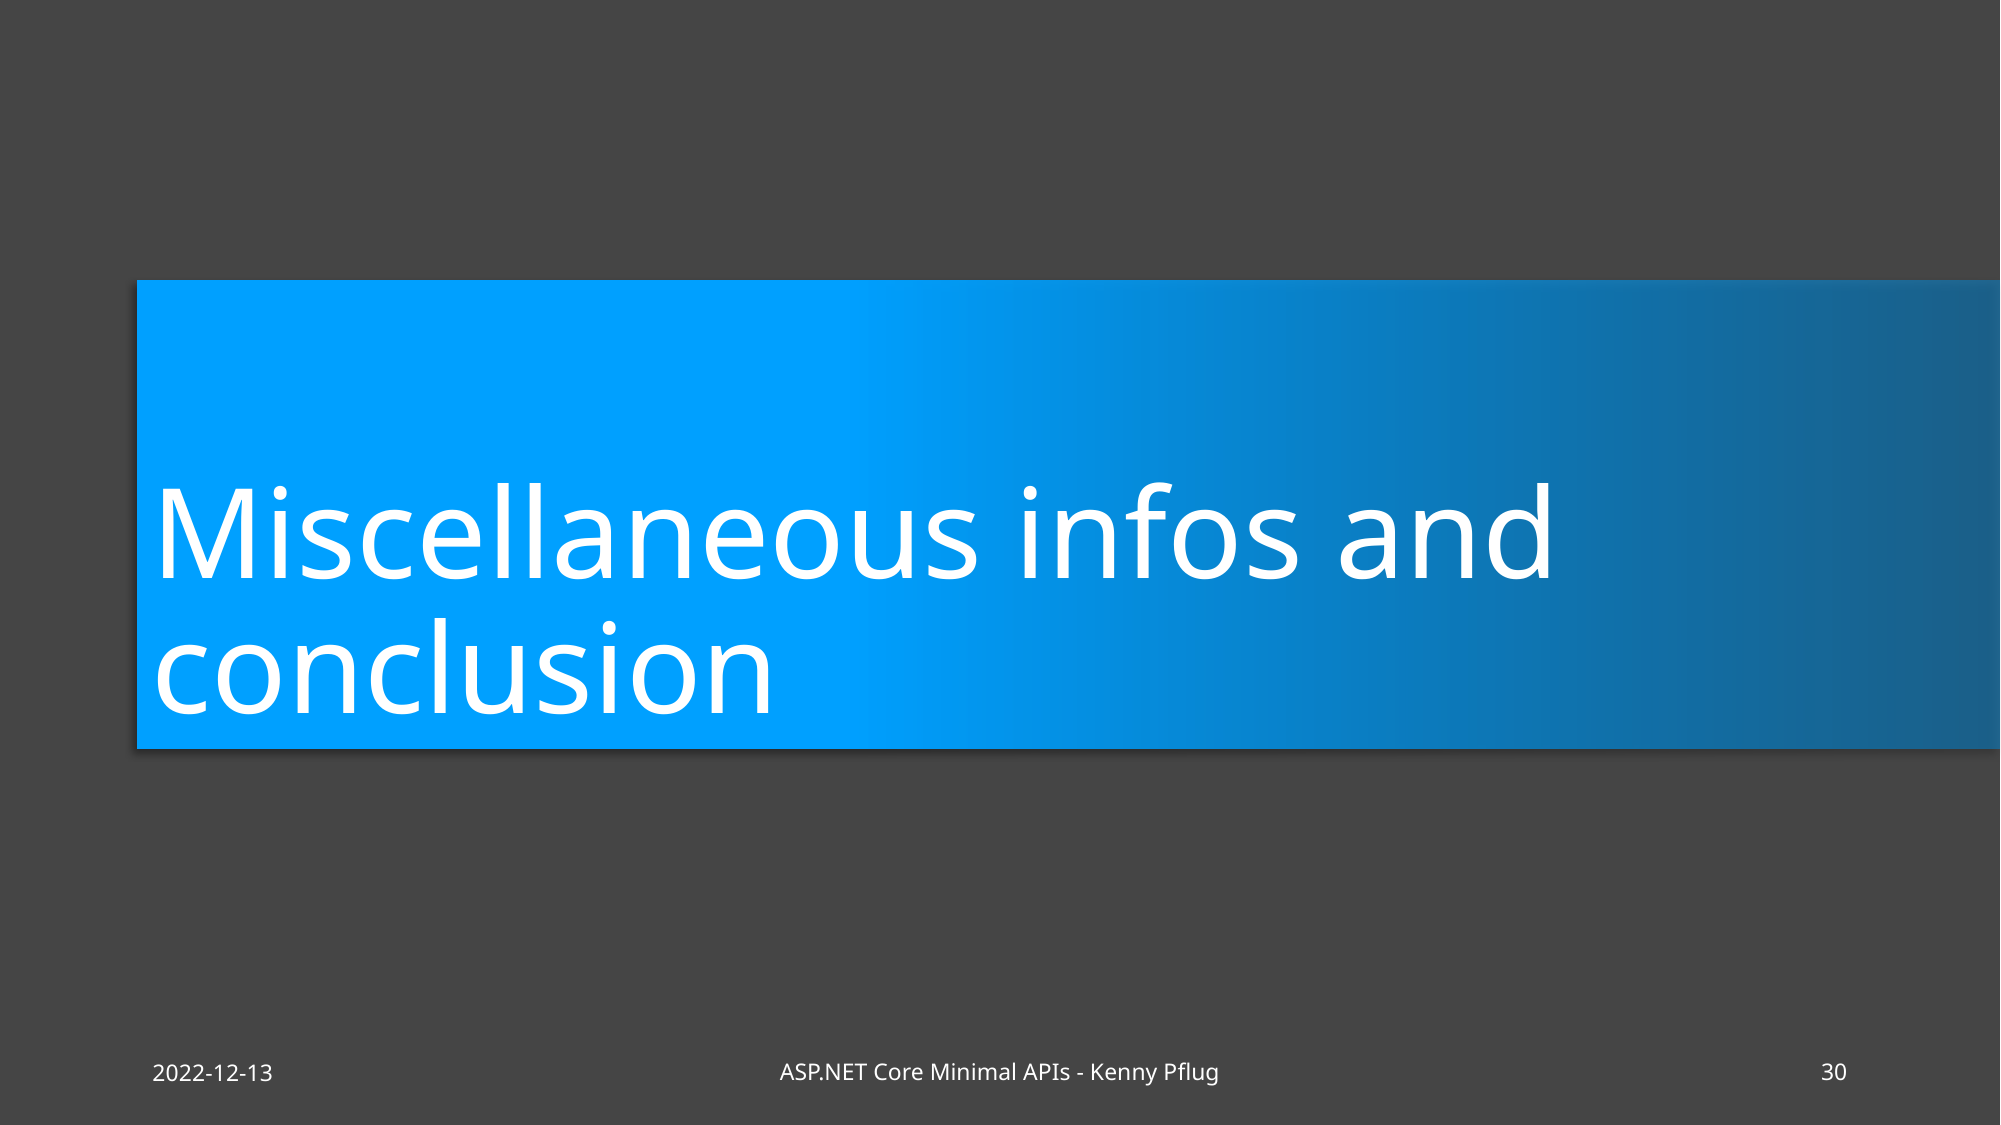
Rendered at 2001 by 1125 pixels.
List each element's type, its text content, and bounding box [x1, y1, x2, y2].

footer ASP.NET Core Minimal APIs - Kenny Pflug [662, 1042, 1338, 1103]
slide_number 30 [1412, 1042, 1863, 1103]
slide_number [137, 1042, 588, 1103]
title Miscellaneous infos and conclusion [136, 280, 1862, 749]
